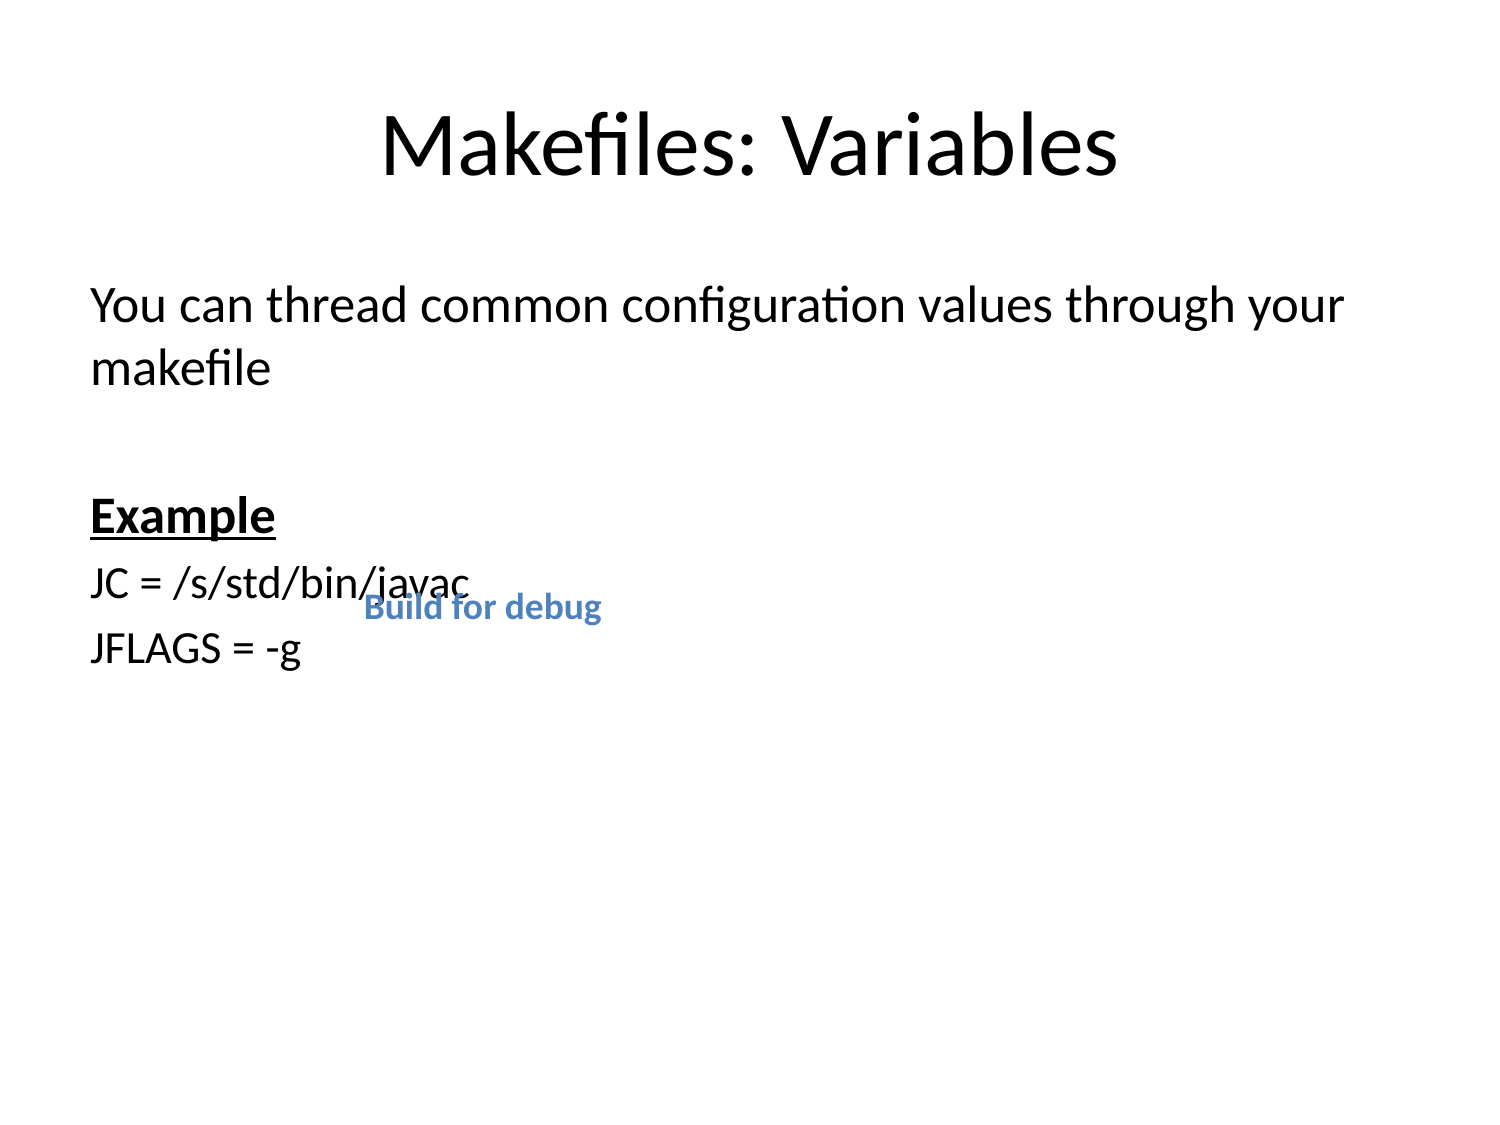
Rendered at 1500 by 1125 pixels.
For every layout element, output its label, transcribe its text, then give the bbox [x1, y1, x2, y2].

text_box Build for debug [349, 574, 617, 635]
list You can thread common configuration values through your makefile Example JC = /s/std/bin/javac JFLAGS = -g [75, 262, 1425, 1005]
title Makefiles: Variables [75, 45, 1425, 233]
